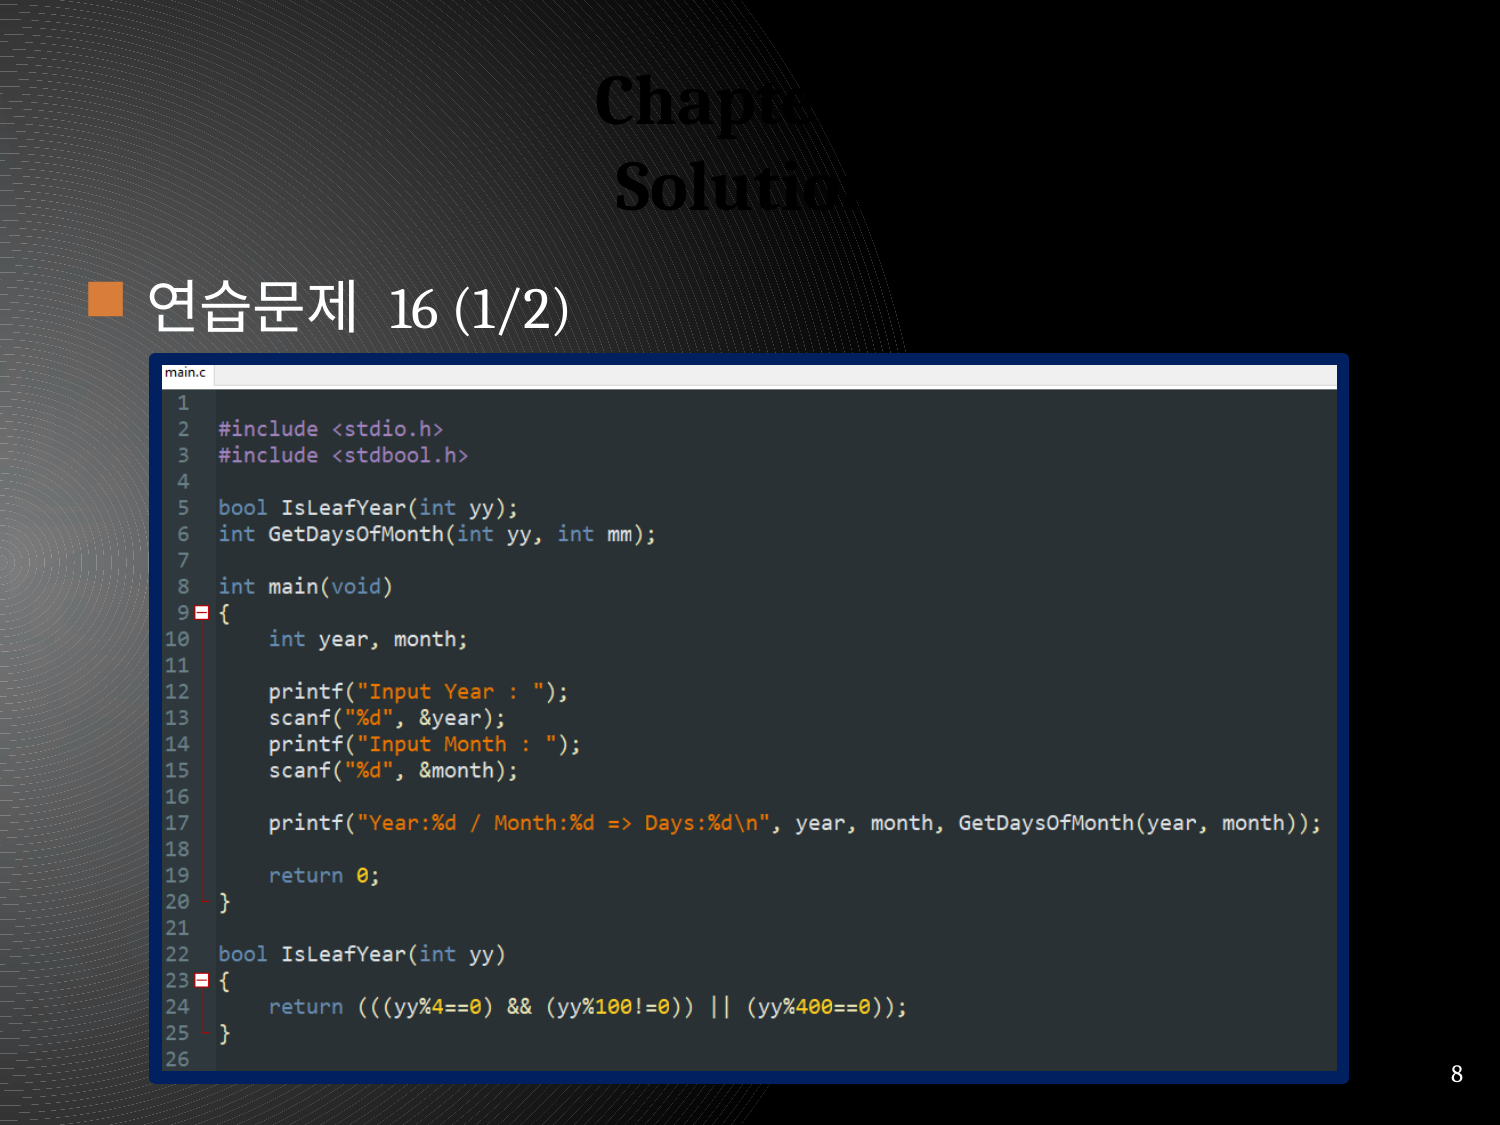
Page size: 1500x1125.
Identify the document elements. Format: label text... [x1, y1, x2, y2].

picture [159, 362, 1341, 1071]
list 연습문제 16 (1/2) [75, 262, 1425, 350]
slide_number 8 [1416, 1042, 1478, 1103]
title Chapter 6 Solution [75, 45, 1425, 233]
